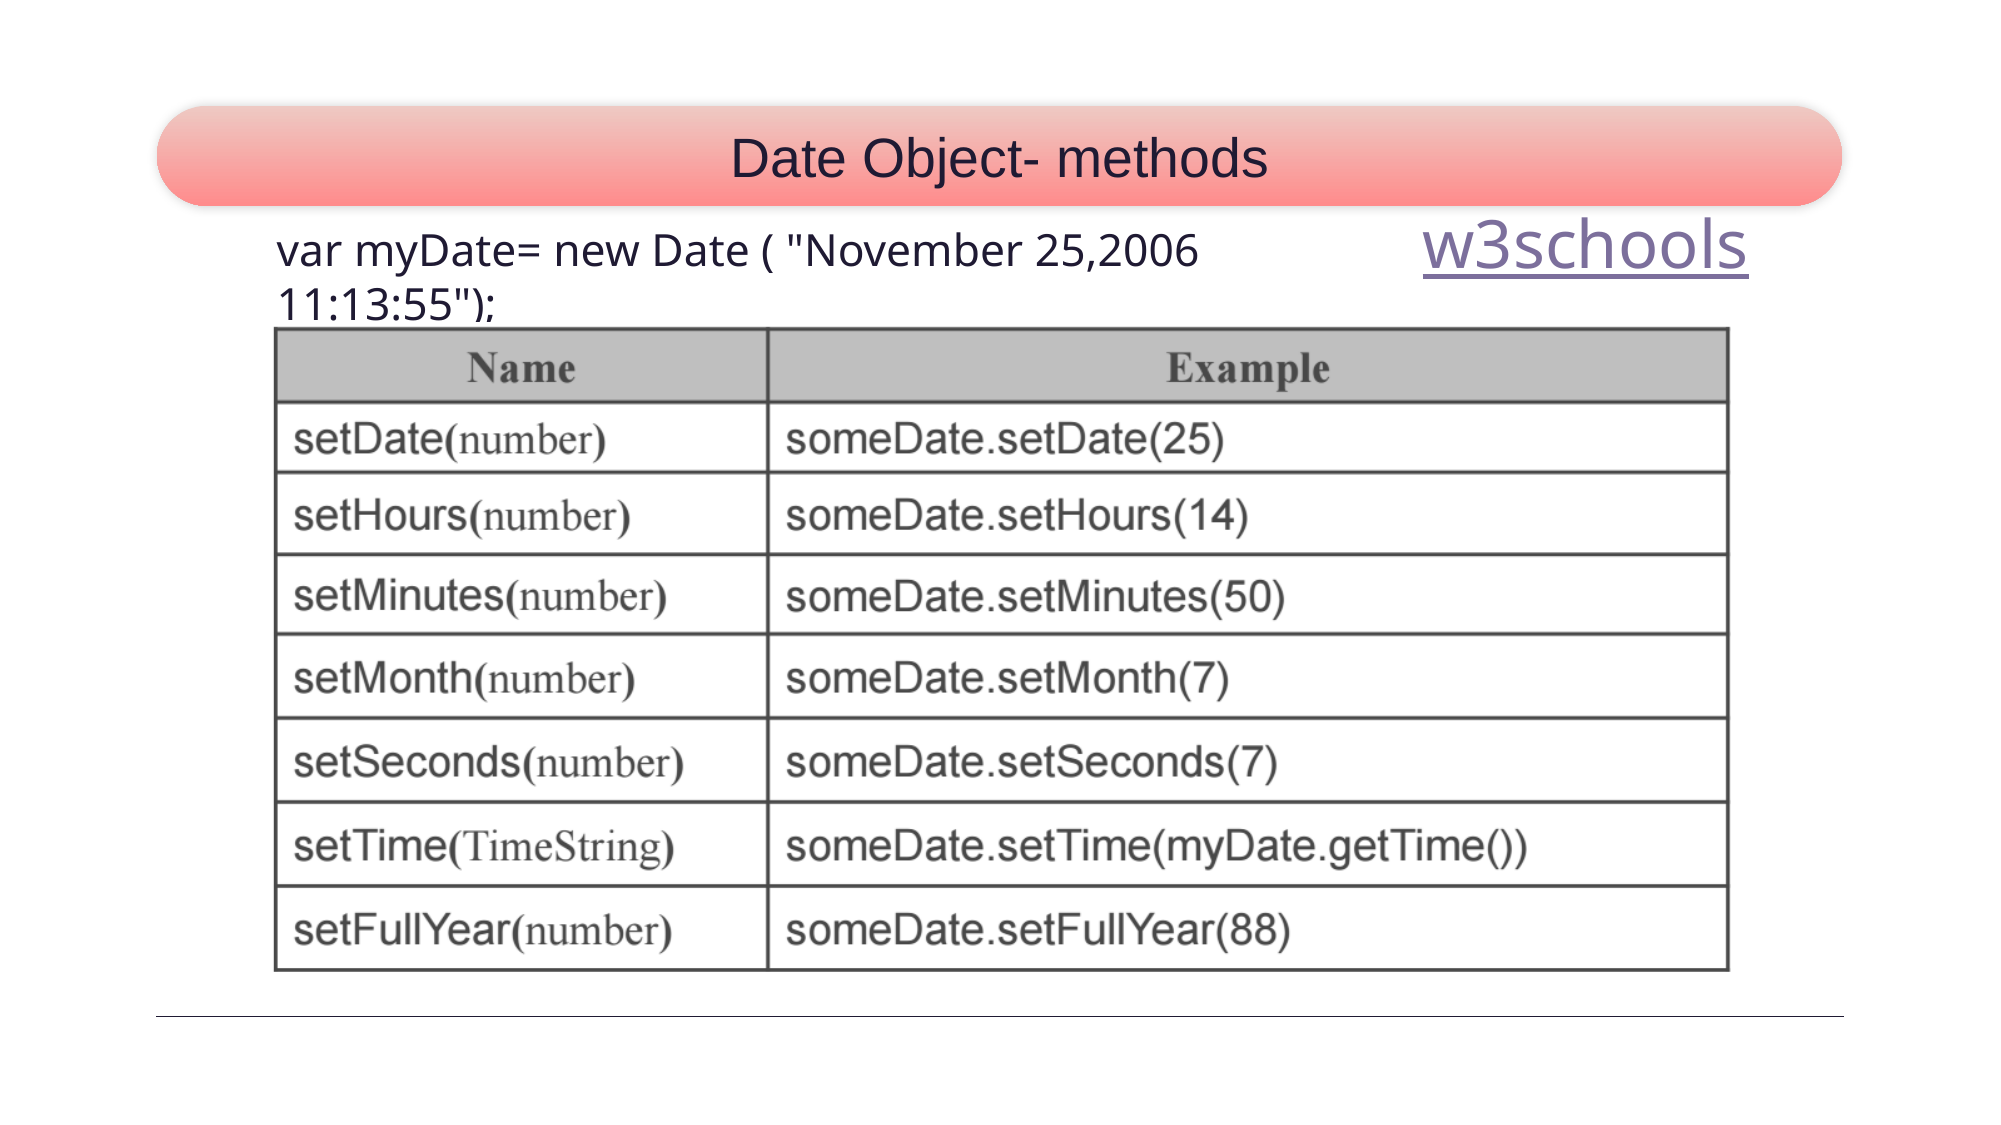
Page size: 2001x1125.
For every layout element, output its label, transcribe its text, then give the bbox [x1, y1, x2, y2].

title Date Object- methods [494, 105, 1506, 206]
text_box w3schools [1407, 194, 1783, 300]
text_box var myDate= new Date ( "November 25,2006 11:13:55"); [261, 214, 1349, 337]
picture [269, 322, 1731, 977]
